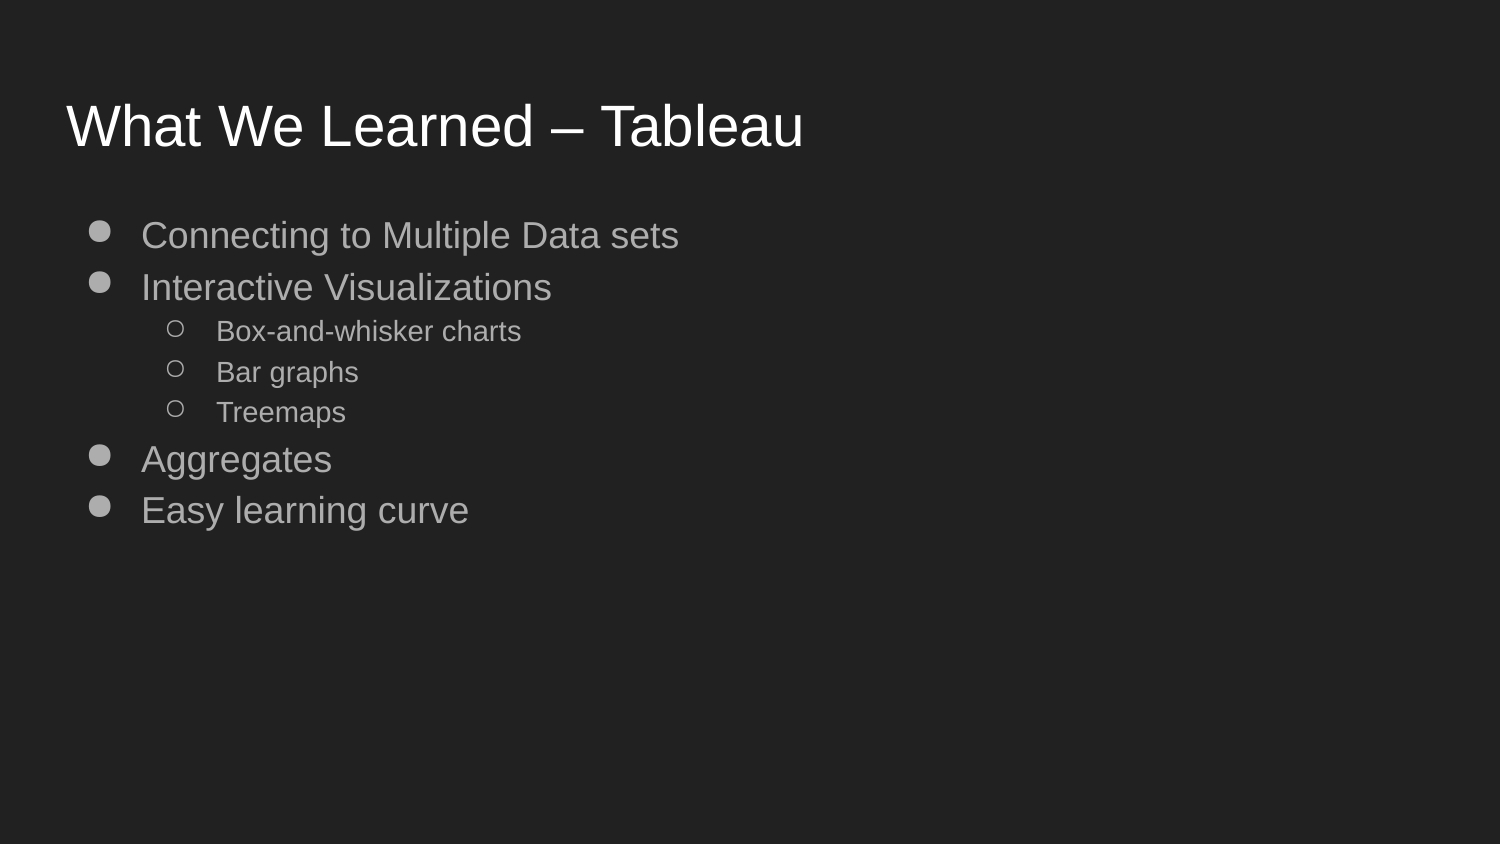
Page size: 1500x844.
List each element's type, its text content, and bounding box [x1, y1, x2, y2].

list Connecting to Multiple Data sets Interactive Visualizations Box-and-whisker charts Bar graphs Treemaps Aggregates Easy learning curve [51, 189, 1449, 750]
title What We Learned – Tableau [51, 72, 1449, 167]
